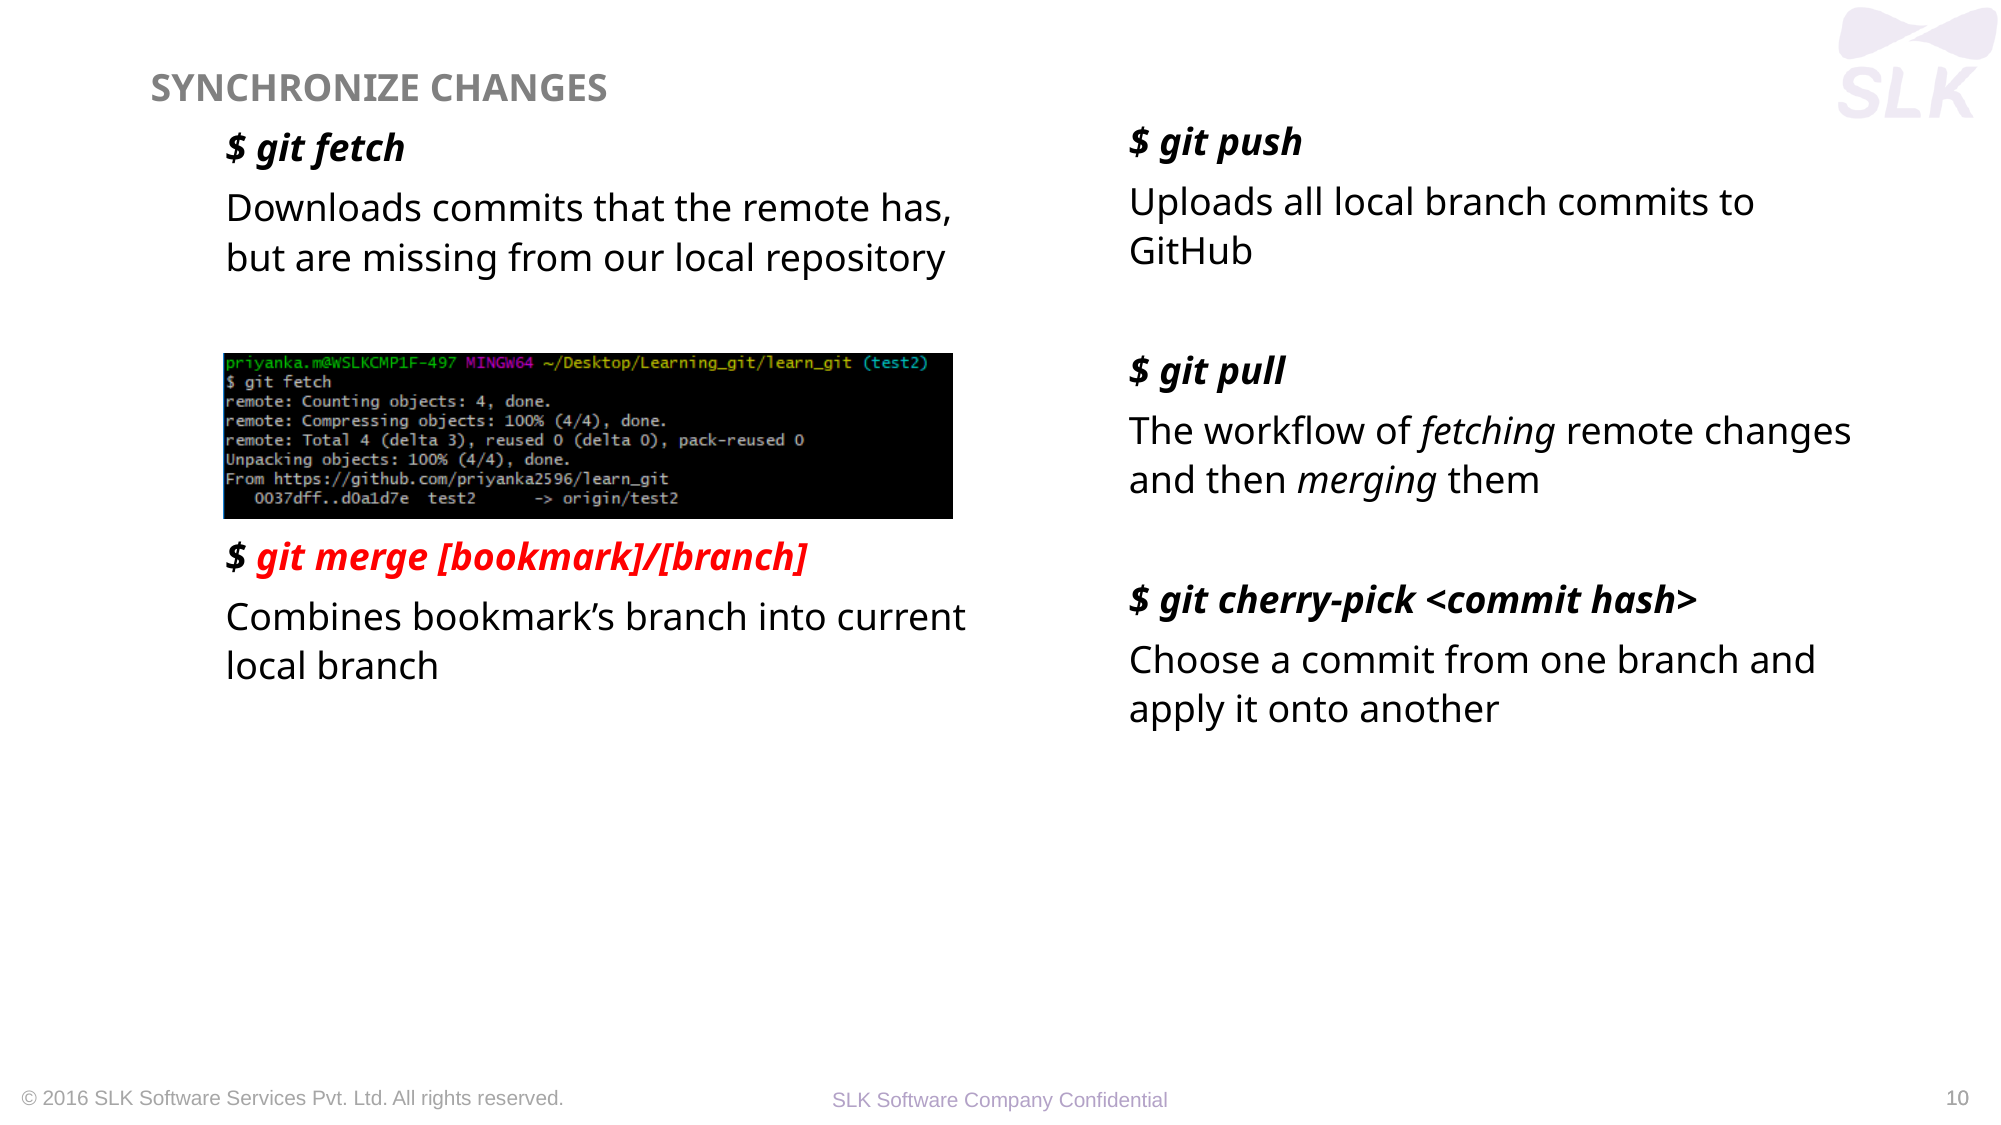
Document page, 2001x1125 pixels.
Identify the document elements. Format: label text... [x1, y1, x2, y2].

list SYNCHRONIZE CHANGES $ git fetch Downloads commits that the remote has, but are missing from our local repository $ git merge [bookmark]/[branch] Combines bookmark’s branch into current local branch [135, 61, 986, 1021]
picture [223, 353, 953, 519]
list $ git push Uploads all local branch commits to GitHub $ git pull The workflow of fetching remote changes and then merging them $ git cherry-pick <commit hash> Choose a commit from one branch and apply it onto another [1038, 105, 1889, 1037]
